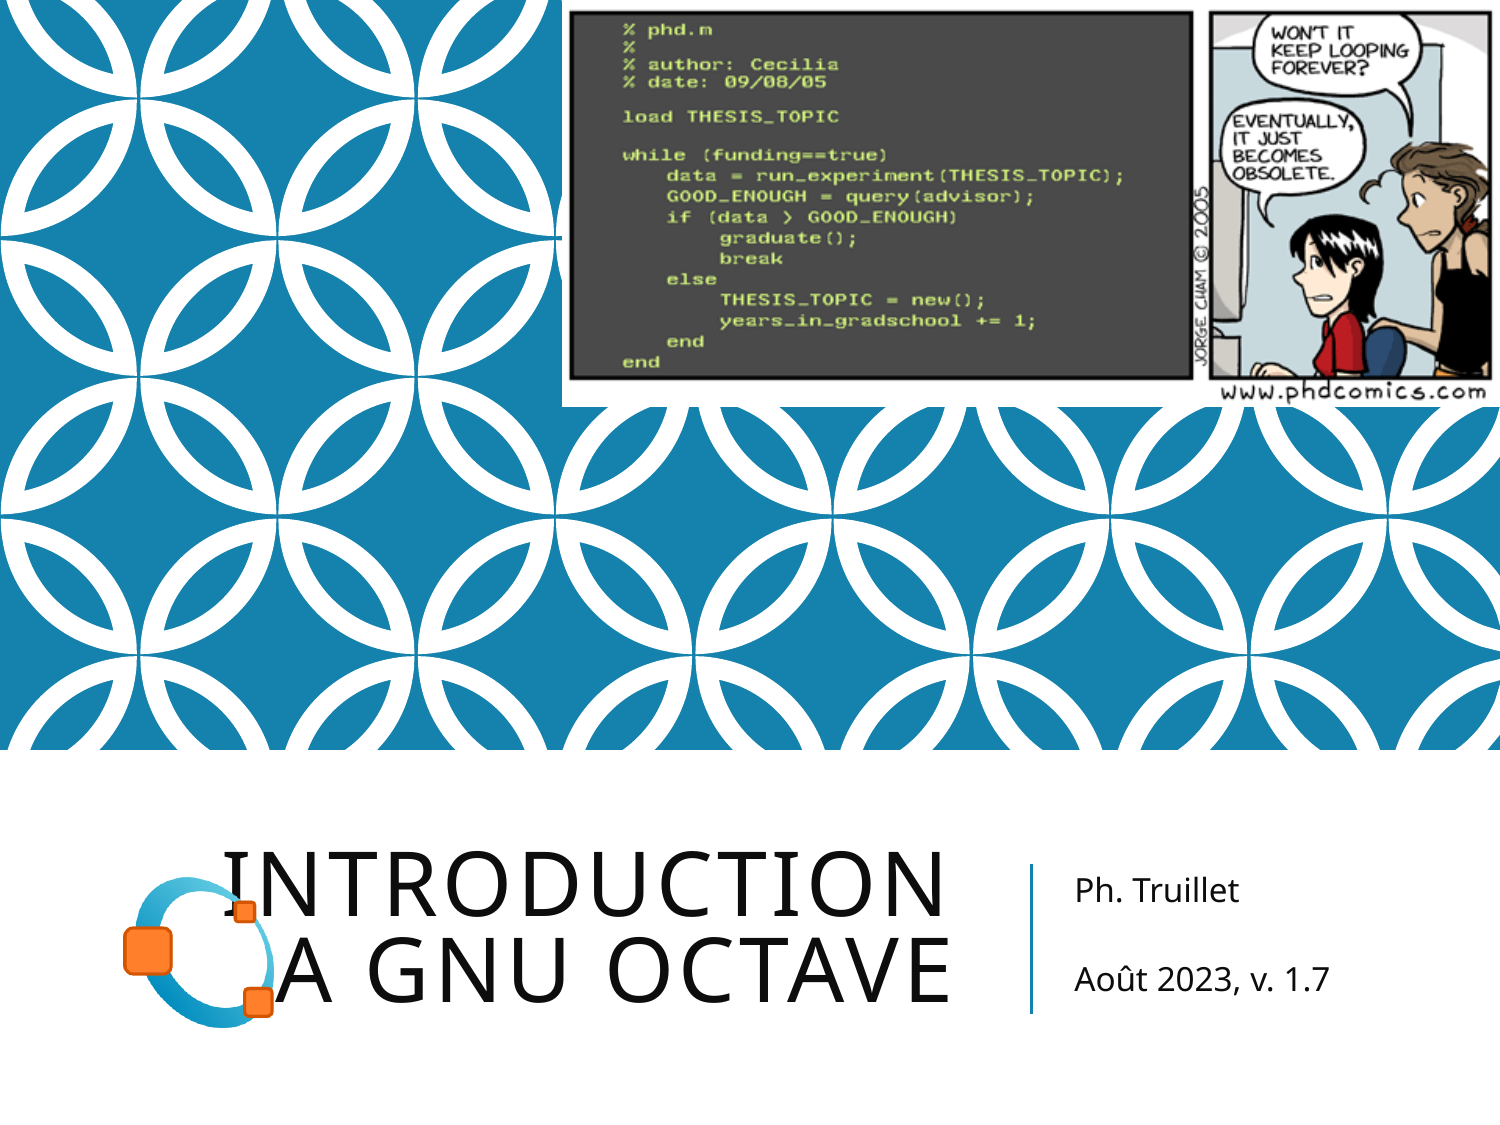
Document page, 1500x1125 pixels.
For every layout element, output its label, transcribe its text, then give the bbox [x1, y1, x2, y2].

picture [562, 0, 1500, 407]
subtitle Ph. Truillet Août 2023, v. 1.7 [1059, 813, 1454, 1054]
picture [123, 877, 274, 1028]
title Introduction A GNU Octave [41, 839, 998, 1028]
